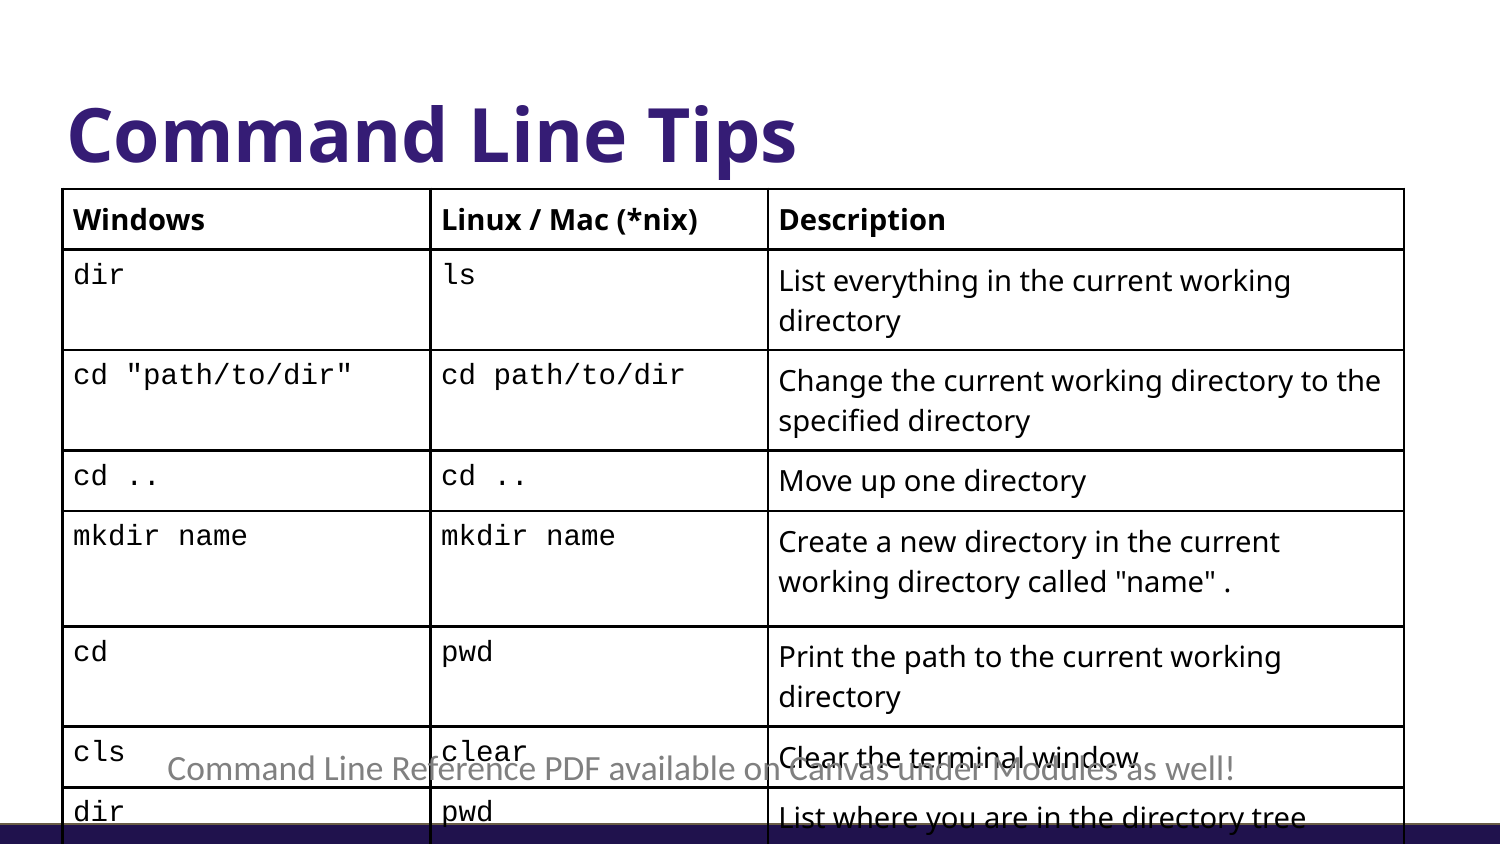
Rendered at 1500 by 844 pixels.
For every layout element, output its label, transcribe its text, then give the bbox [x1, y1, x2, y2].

text_box [0, 823, 61, 844]
table_cell dir [64, 251, 429, 349]
table_cell mkdir name [64, 512, 429, 625]
table_cell Create a new directory in the current working directory called "name" . [769, 512, 1403, 625]
table_cell Clear the terminal window [769, 728, 1403, 786]
table_cell ls [432, 251, 767, 349]
table_cell cd path/to/dir [432, 351, 767, 449]
table_cell cd [64, 628, 429, 725]
table_cell cd .. [432, 452, 767, 510]
table_cell Move up one directory [769, 452, 1403, 510]
table_cell cd "path/to/dir" [64, 351, 429, 449]
table_cell dir [64, 789, 429, 844]
table_header Windows [64, 190, 429, 248]
table_header Description [769, 190, 1403, 248]
table_header Linux / Mac (*nix) [432, 190, 767, 248]
table_cell List everything in the current working directory [769, 251, 1403, 349]
table_cell cls [64, 728, 429, 786]
table_cell mkdir name [432, 512, 767, 625]
table_cell cd .. [64, 452, 429, 510]
table_cell Print the path to the current working directory [769, 628, 1403, 725]
table_cell Change the current working directory to the specified directory [769, 351, 1403, 449]
table_cell pwd [432, 795, 767, 844]
table_cell List where you are in the directory tree [769, 789, 1403, 844]
text_box [1405, 823, 1500, 844]
title Command Line Tips [51, 72, 1449, 189]
table_cell clear [432, 728, 767, 737]
table_cell pwd [432, 628, 767, 725]
text_box Command Line Reference PDF available on Canvas under Modules as well! [152, 737, 1323, 795]
